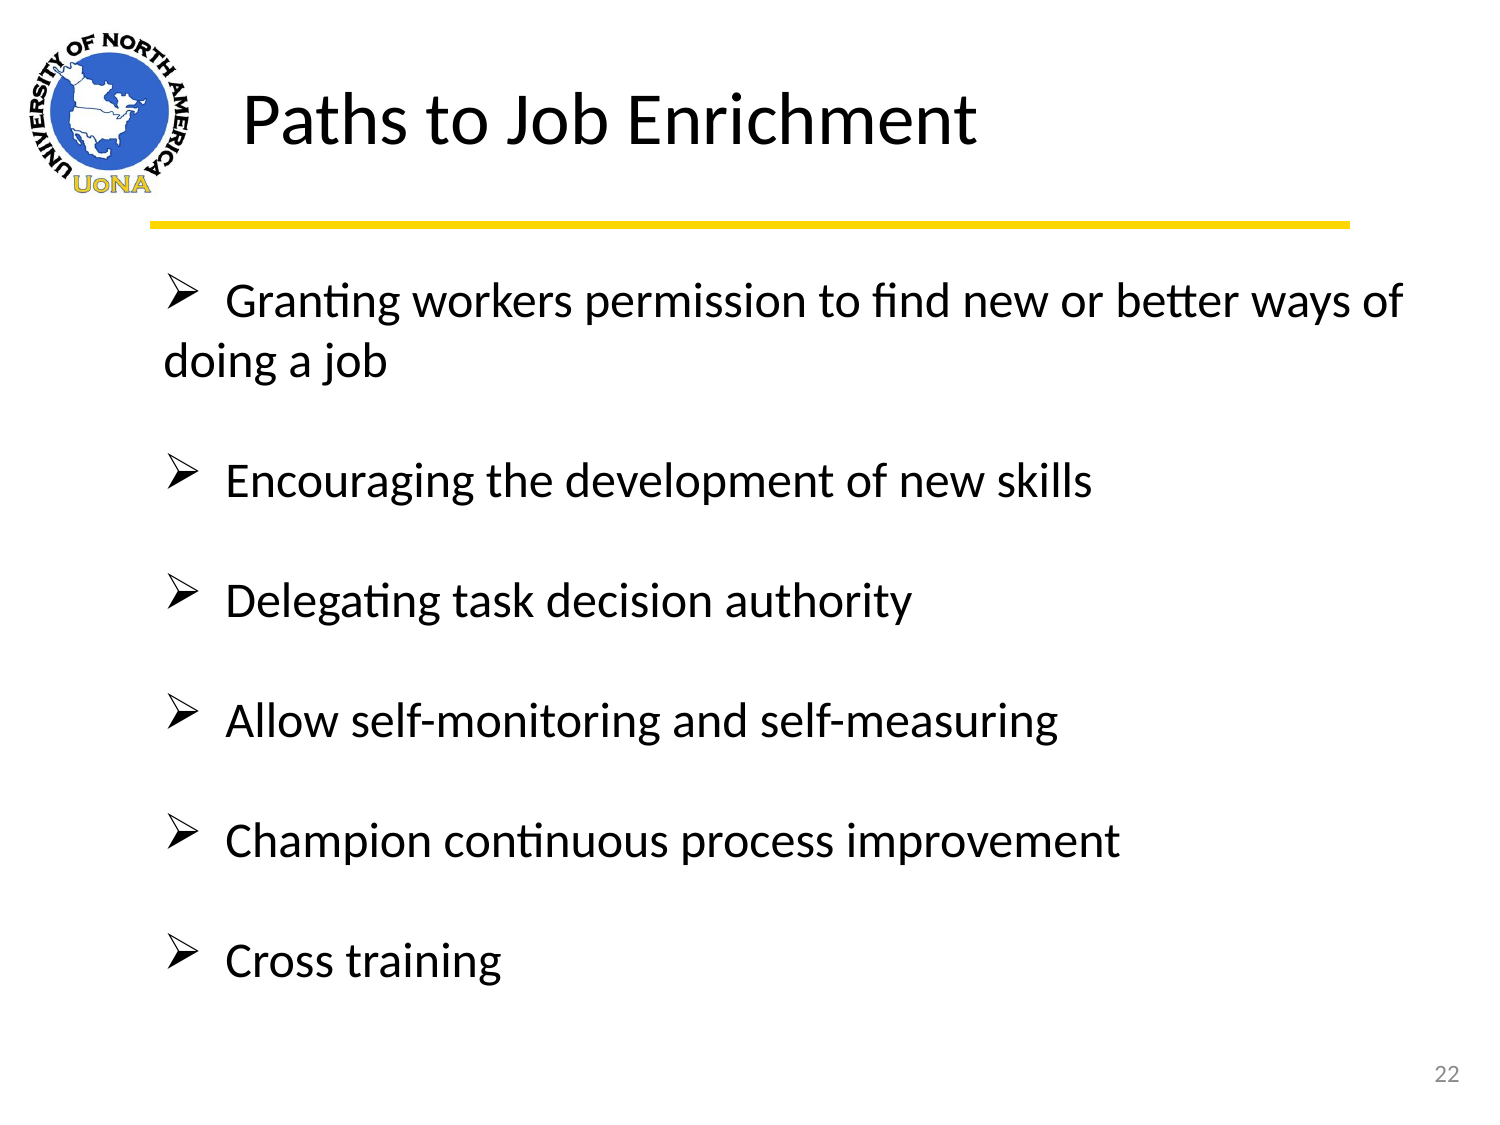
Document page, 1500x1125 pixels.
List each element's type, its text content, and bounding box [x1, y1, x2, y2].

slide_number 22 [1412, 1042, 1475, 1103]
picture [19, 24, 200, 200]
text_box Paths to Job Enrichment [228, 62, 994, 168]
text_box Granting workers permission to find new or better ways of doing a job Encouraging the development of new skills Delegating task decision authority Allow self-monitoring and self-measuring Champion continuous process improvement Cross training [148, 260, 1438, 996]
